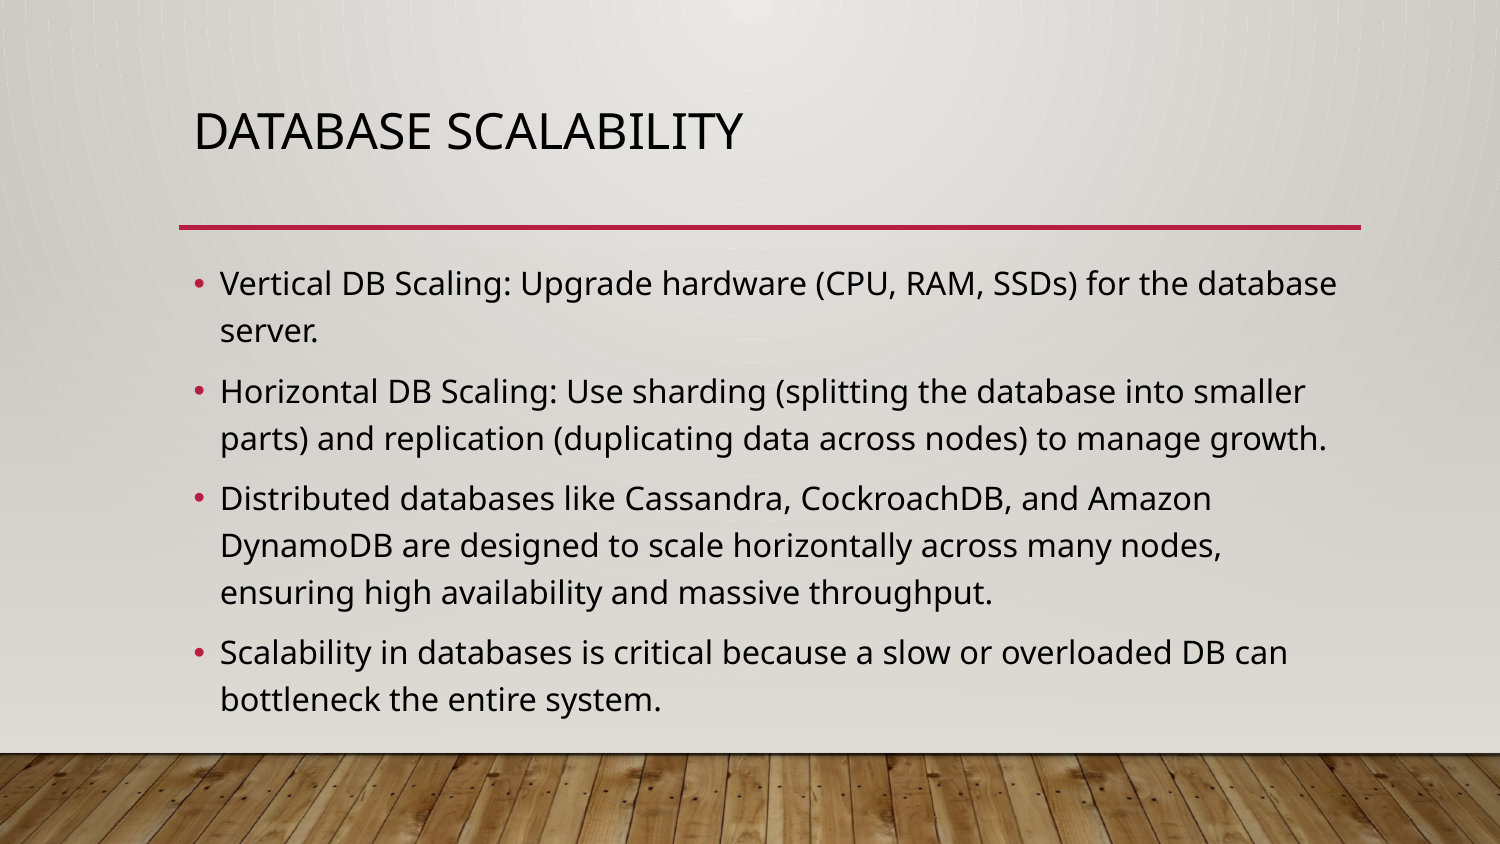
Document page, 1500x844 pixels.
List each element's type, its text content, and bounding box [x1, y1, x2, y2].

title Database Scalability [178, 98, 1361, 229]
picture [0, 753, 1500, 844]
list Vertical DB Scaling: Upgrade hardware (CPU, RAM, SSDs) for the database server. Horizontal DB Scaling: Use sharding (splitting the database into smaller parts) and replication (duplicating data across nodes) to manage growth. Distributed databases like Cassandra, CockroachDB, and Amazon DynamoDB are designed to scale horizontally across many nodes, ensuring high availability and massive throughput. Scalability in databases is critical because a slow or overloaded DB can bottleneck the entire system. [178, 247, 1361, 745]
